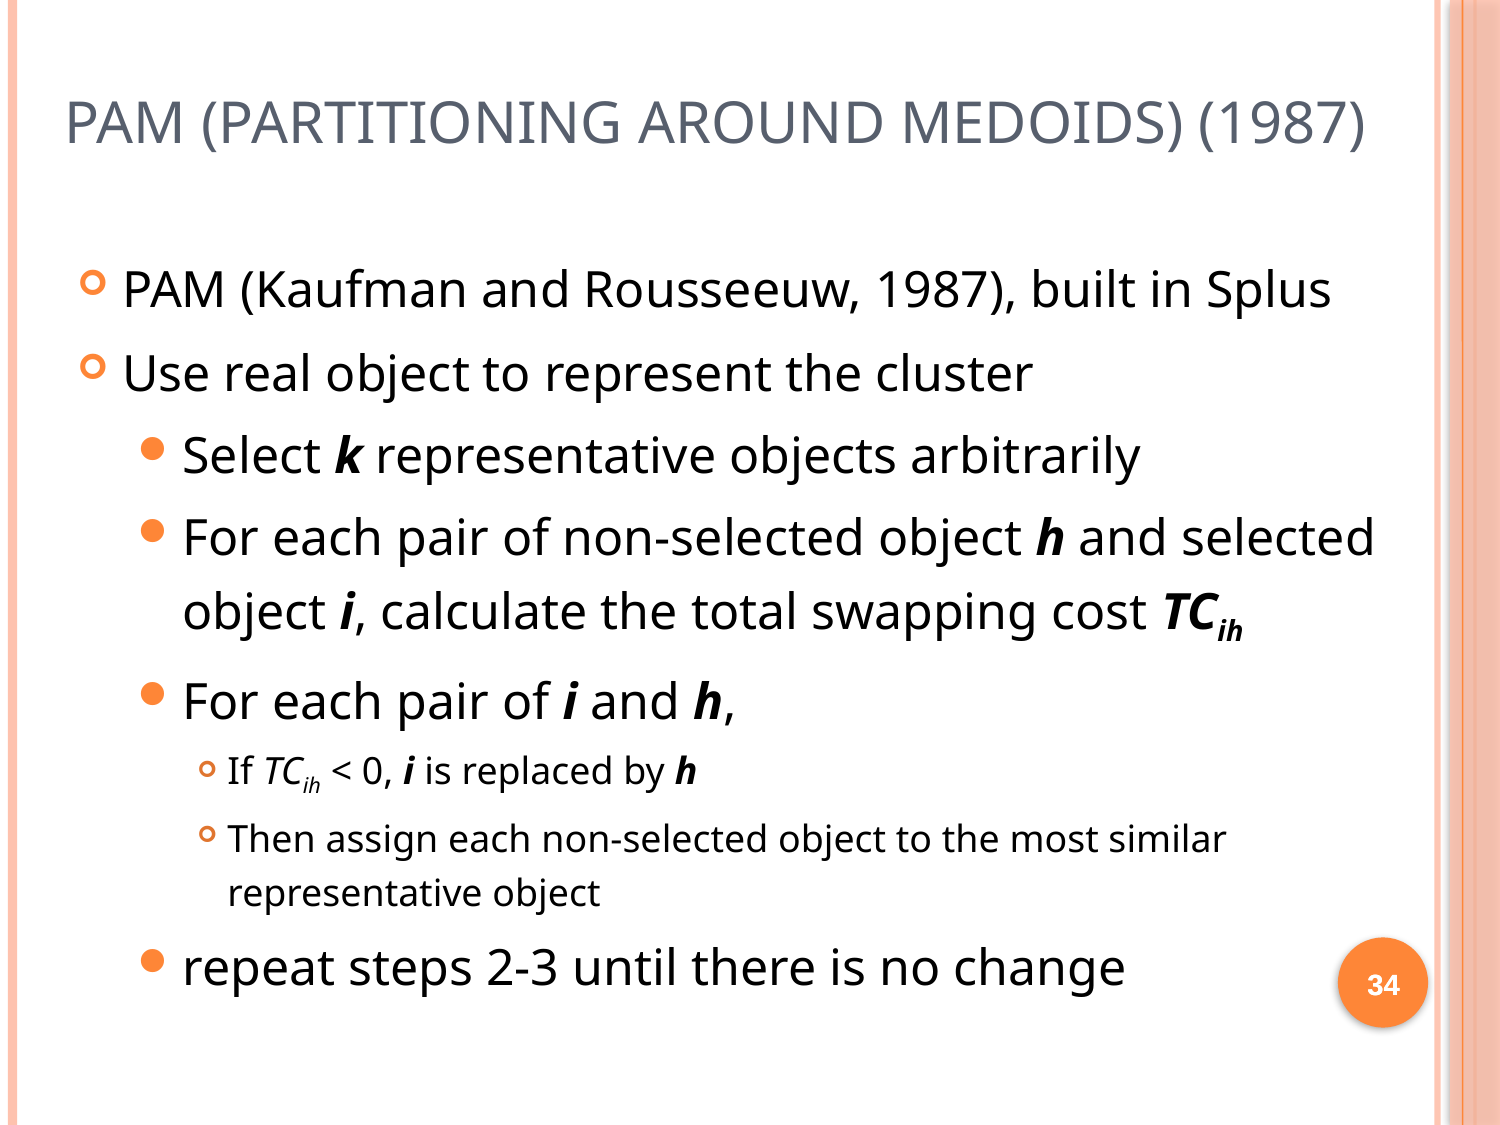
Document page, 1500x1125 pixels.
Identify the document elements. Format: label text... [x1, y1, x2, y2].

text_box 34 [1333, 940, 1434, 1026]
title PAM (Partitioning Around Medoids) (1987) [50, 24, 1438, 163]
list PAM (Kaufman and Rousseeuw, 1987), built in Splus Use real object to represent the cluster Select k representative objects arbitrarily For each pair of non-selected object h and selected object i, calculate the total swapping cost TCih For each pair of i and h, If TCih < 0, i is replaced by h Then assign each non-selected object to the most similar representative object repeat steps 2-3 until there is no change [62, 237, 1438, 1063]
